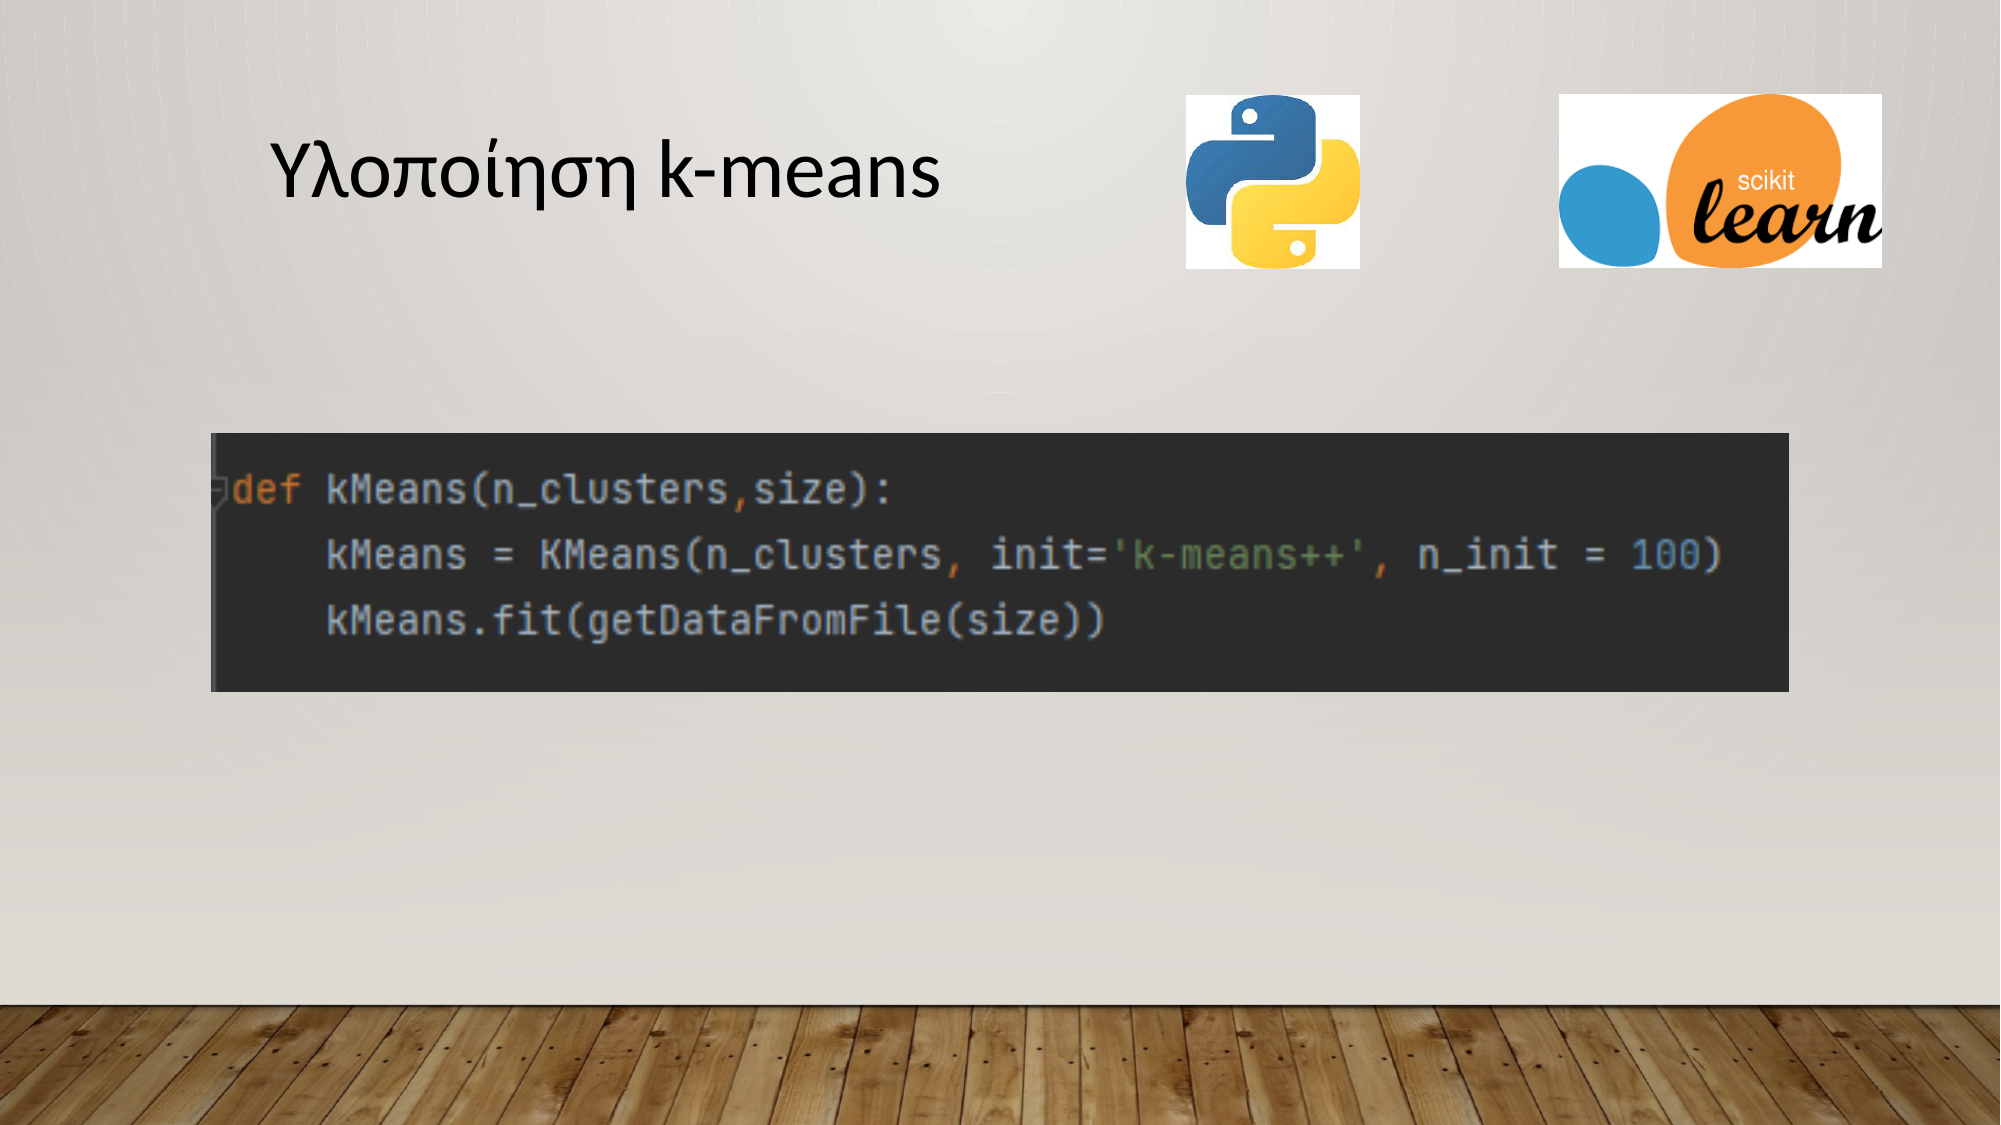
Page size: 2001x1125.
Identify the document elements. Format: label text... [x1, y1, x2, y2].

text_box Υλοποίηση k-means [255, 106, 987, 267]
picture [211, 433, 1789, 692]
picture [1186, 95, 1360, 269]
picture [0, 1005, 2000, 1125]
picture [1559, 94, 1882, 269]
